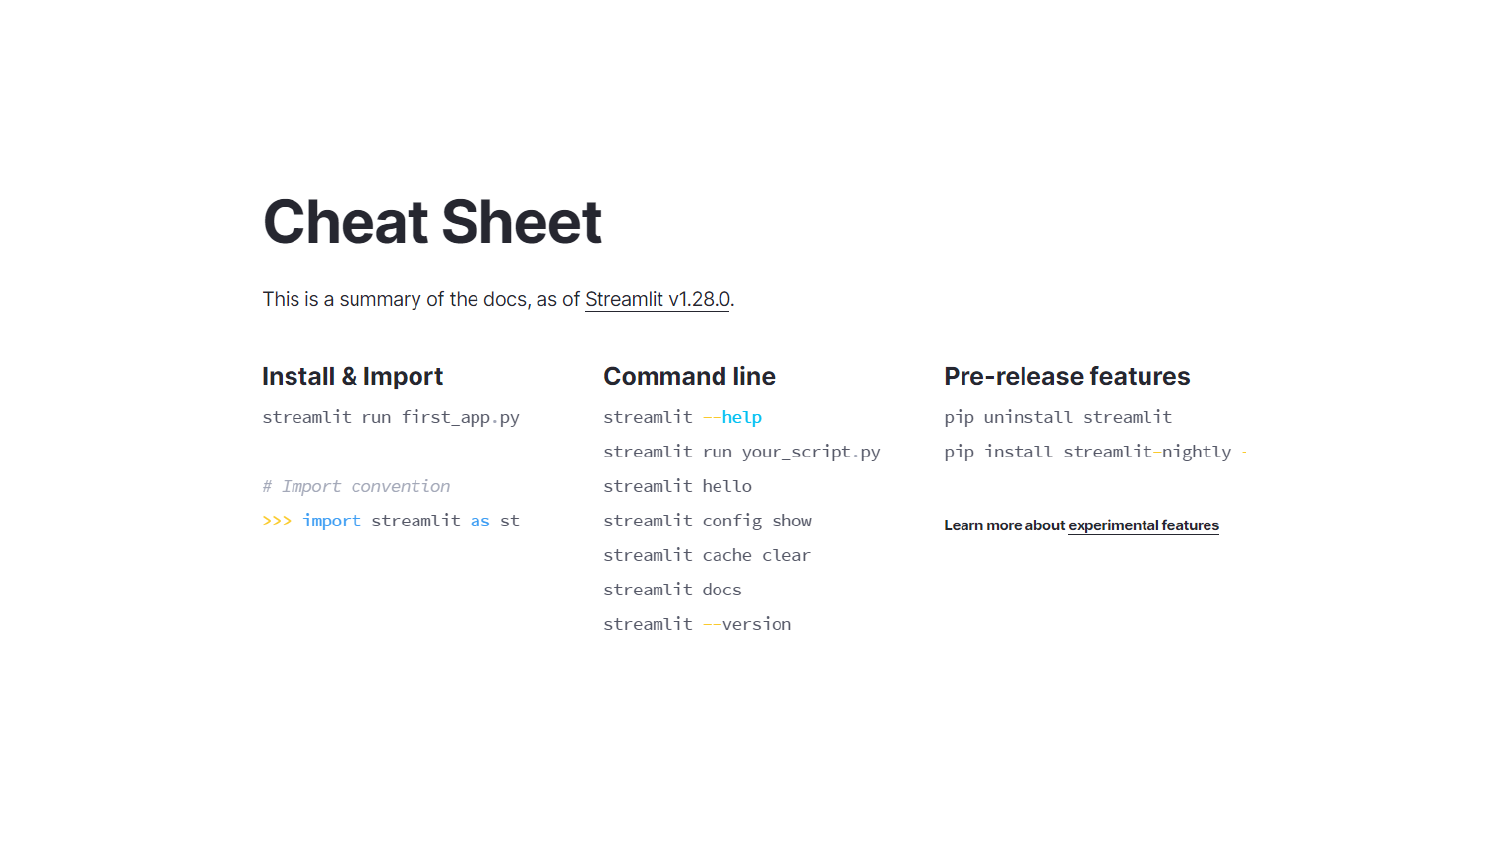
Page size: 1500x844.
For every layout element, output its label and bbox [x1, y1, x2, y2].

picture [233, 183, 1267, 661]
